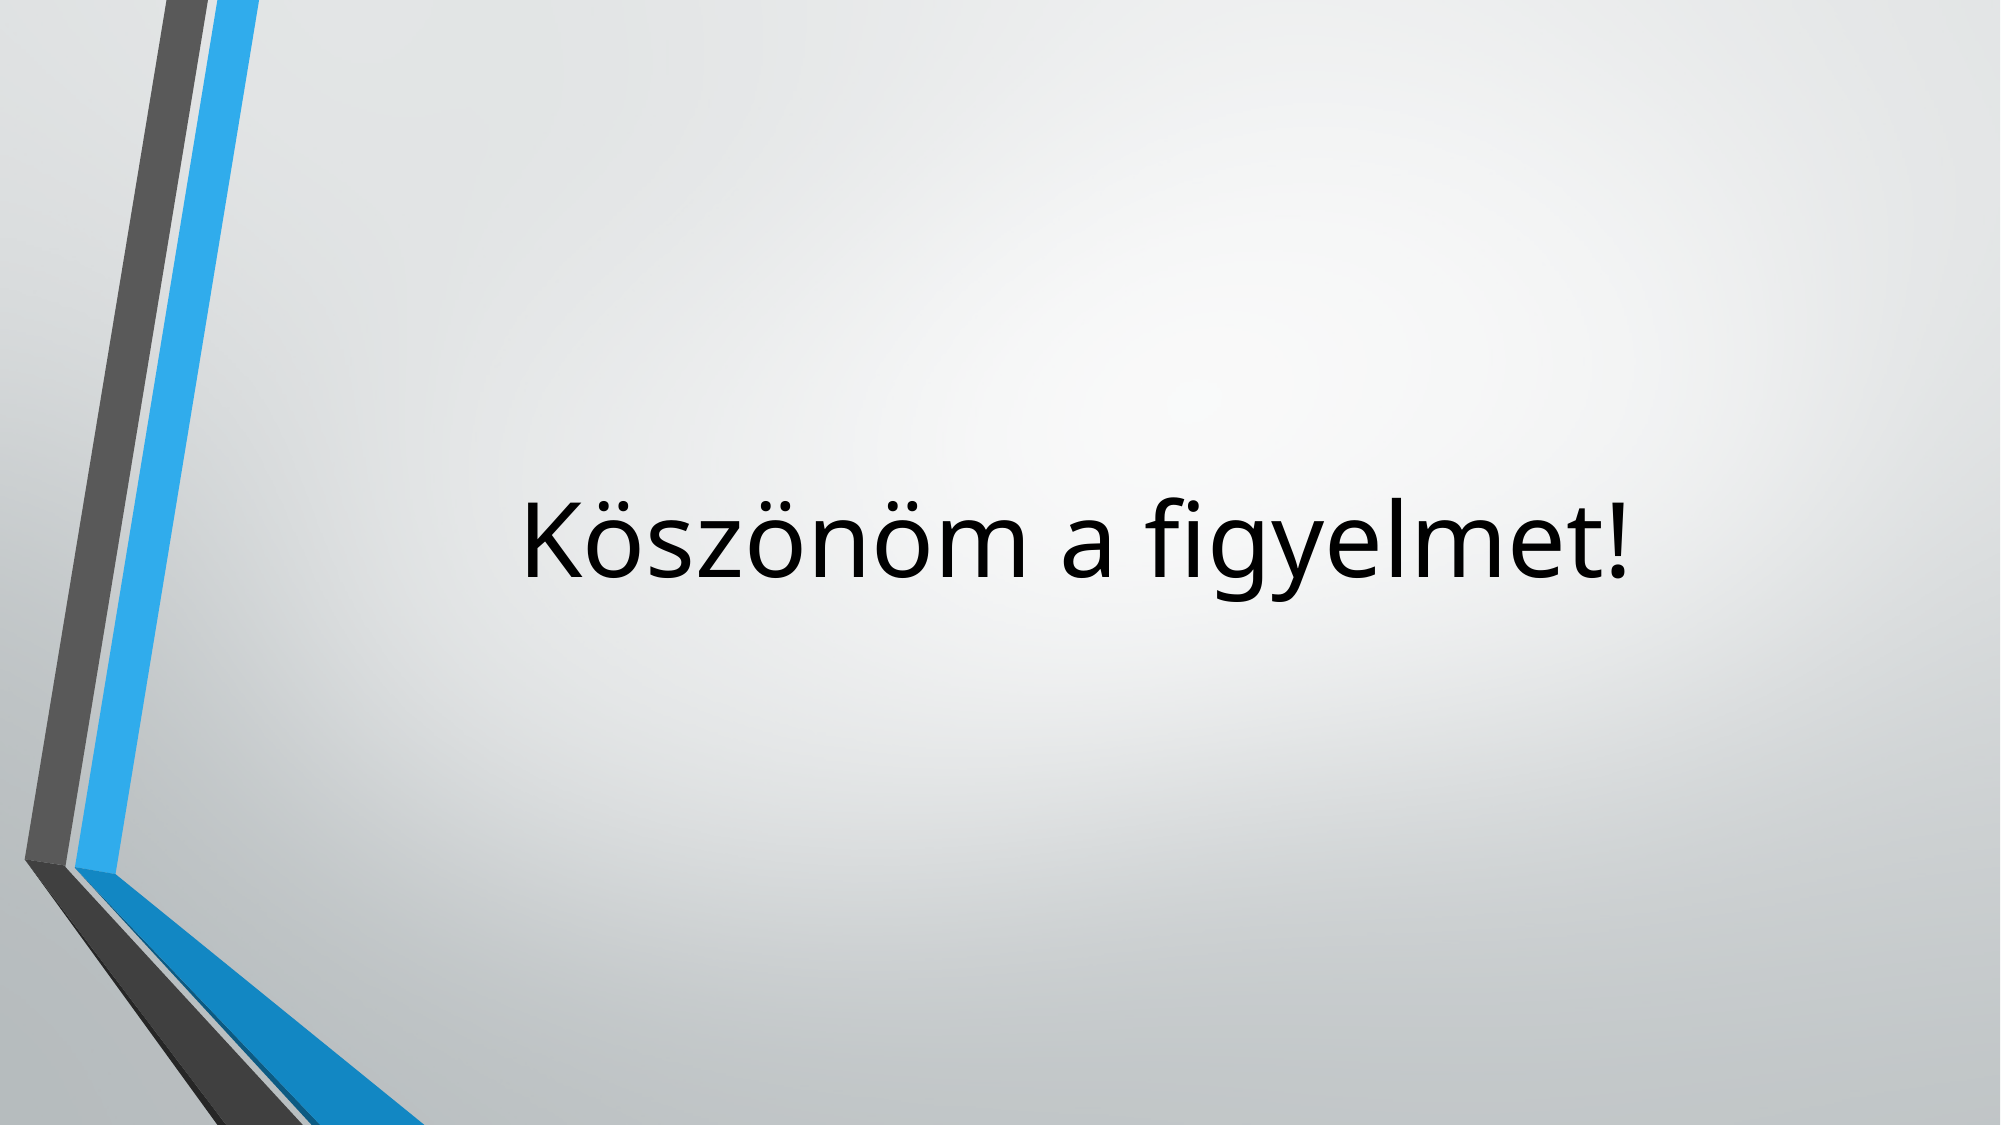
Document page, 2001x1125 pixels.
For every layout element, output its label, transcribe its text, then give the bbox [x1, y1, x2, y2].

title Köszönöm a figyelmet! [39, 187, 1648, 606]
